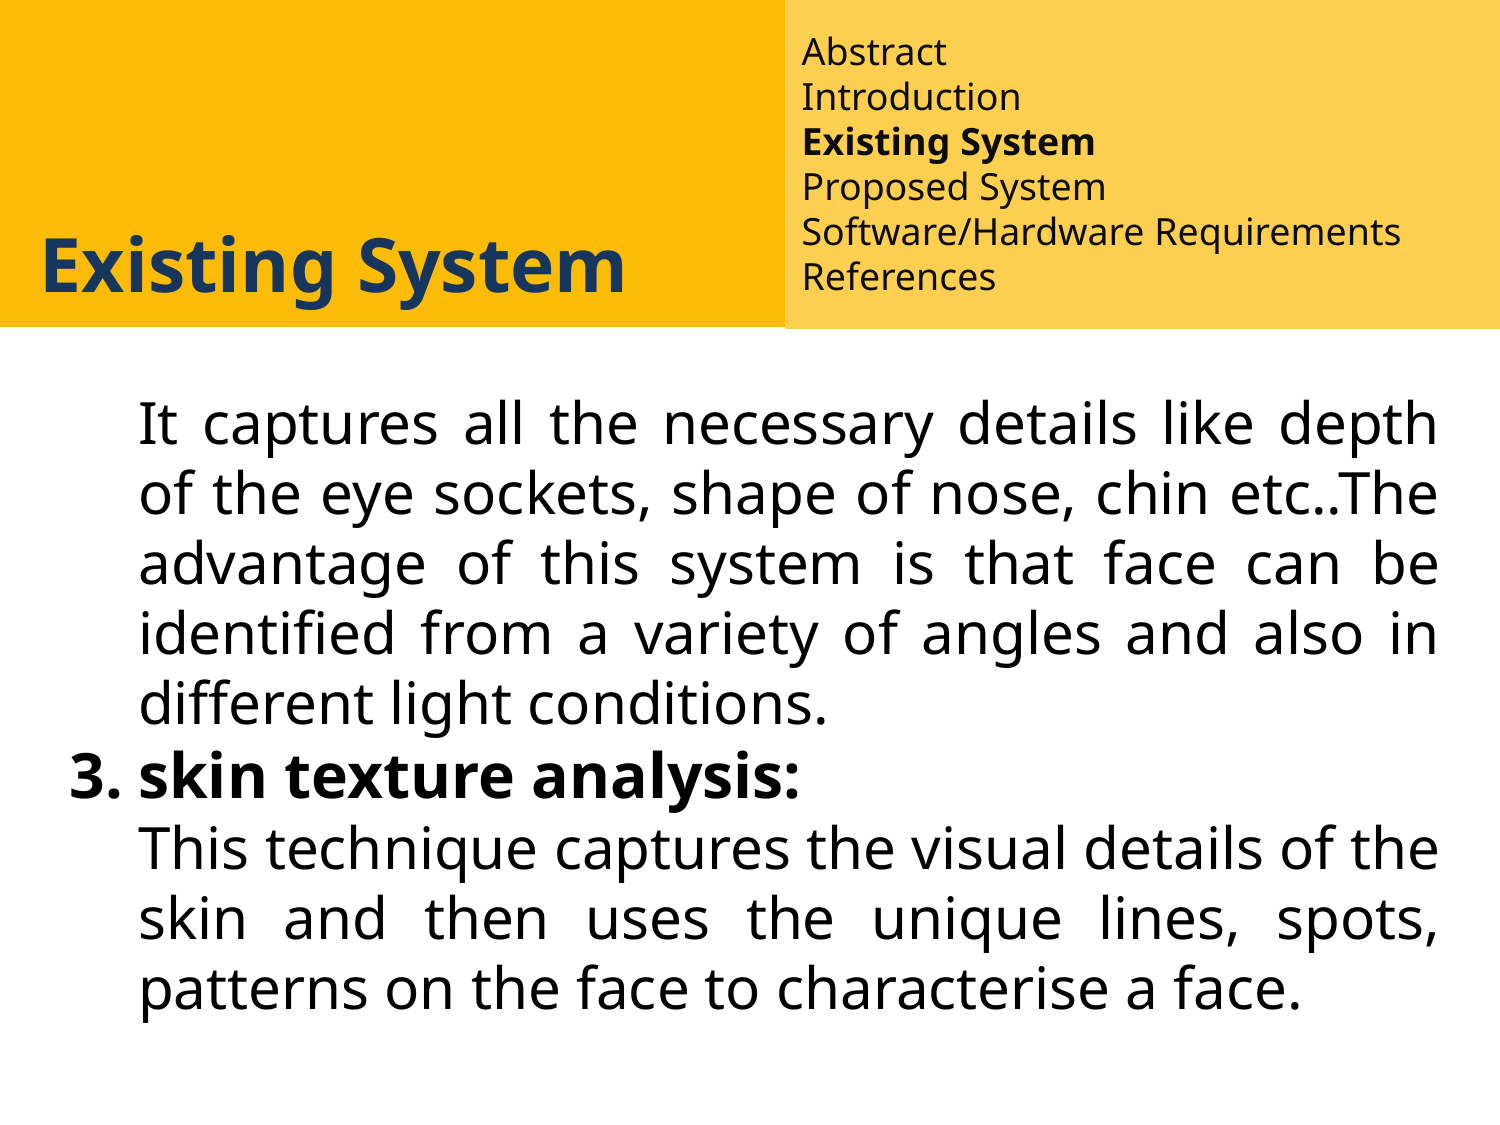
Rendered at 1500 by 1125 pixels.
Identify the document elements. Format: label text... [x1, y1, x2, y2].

text_box [0, 0, 786, 325]
text_box It captures all the necessary details like depth of the eye sockets, shape of nose, chin etc..The advantage of this system is that face can be identified from a variety of angles and also in different light conditions. skin texture analysis: This technique captures the visual details of the skin and then uses the unique lines, spots, patterns on the face to characterise a face. [48, 378, 1456, 1096]
text_box Abstract Introduction Existing System Proposed System Software/Hardware Requirements References [786, 0, 1500, 328]
text_box Existing System [24, 209, 786, 316]
